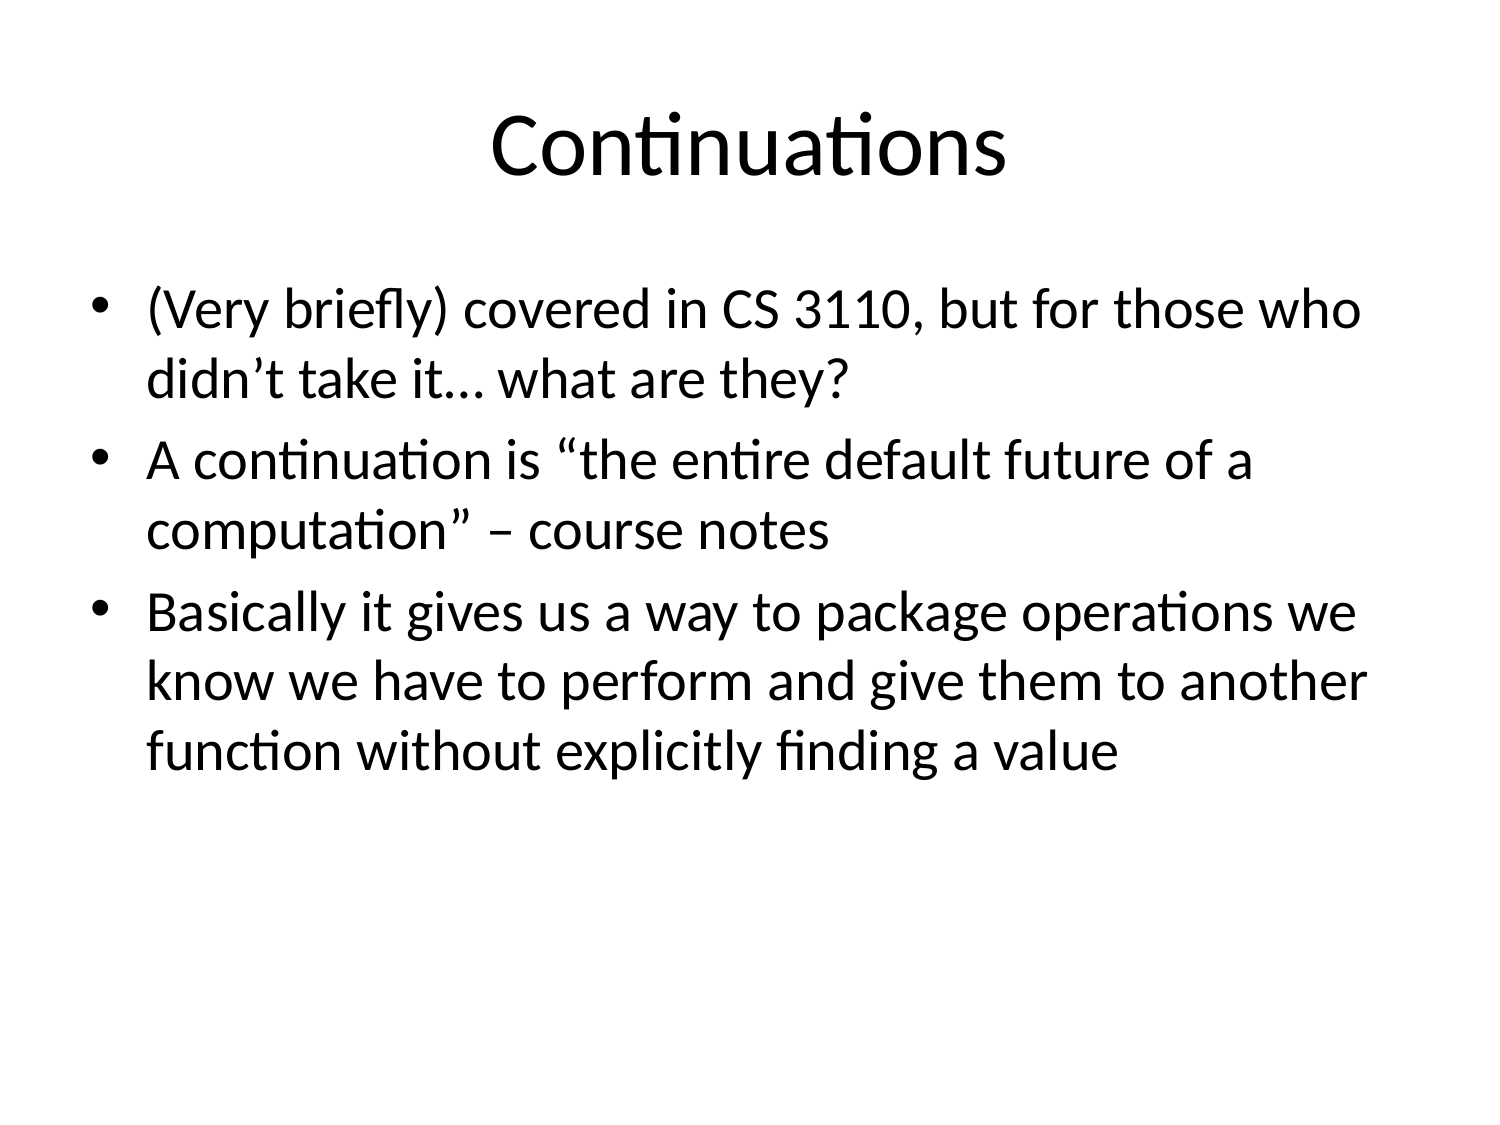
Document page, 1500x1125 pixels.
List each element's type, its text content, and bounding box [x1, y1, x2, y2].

list (Very briefly) covered in CS 3110, but for those who didn’t take it… what are they? A continuation is “the entire default future of a computation” – course notes Basically it gives us a way to package operations we know we have to perform and give them to another function without explicitly finding a value [75, 262, 1425, 1005]
title Continuations [75, 45, 1425, 233]
